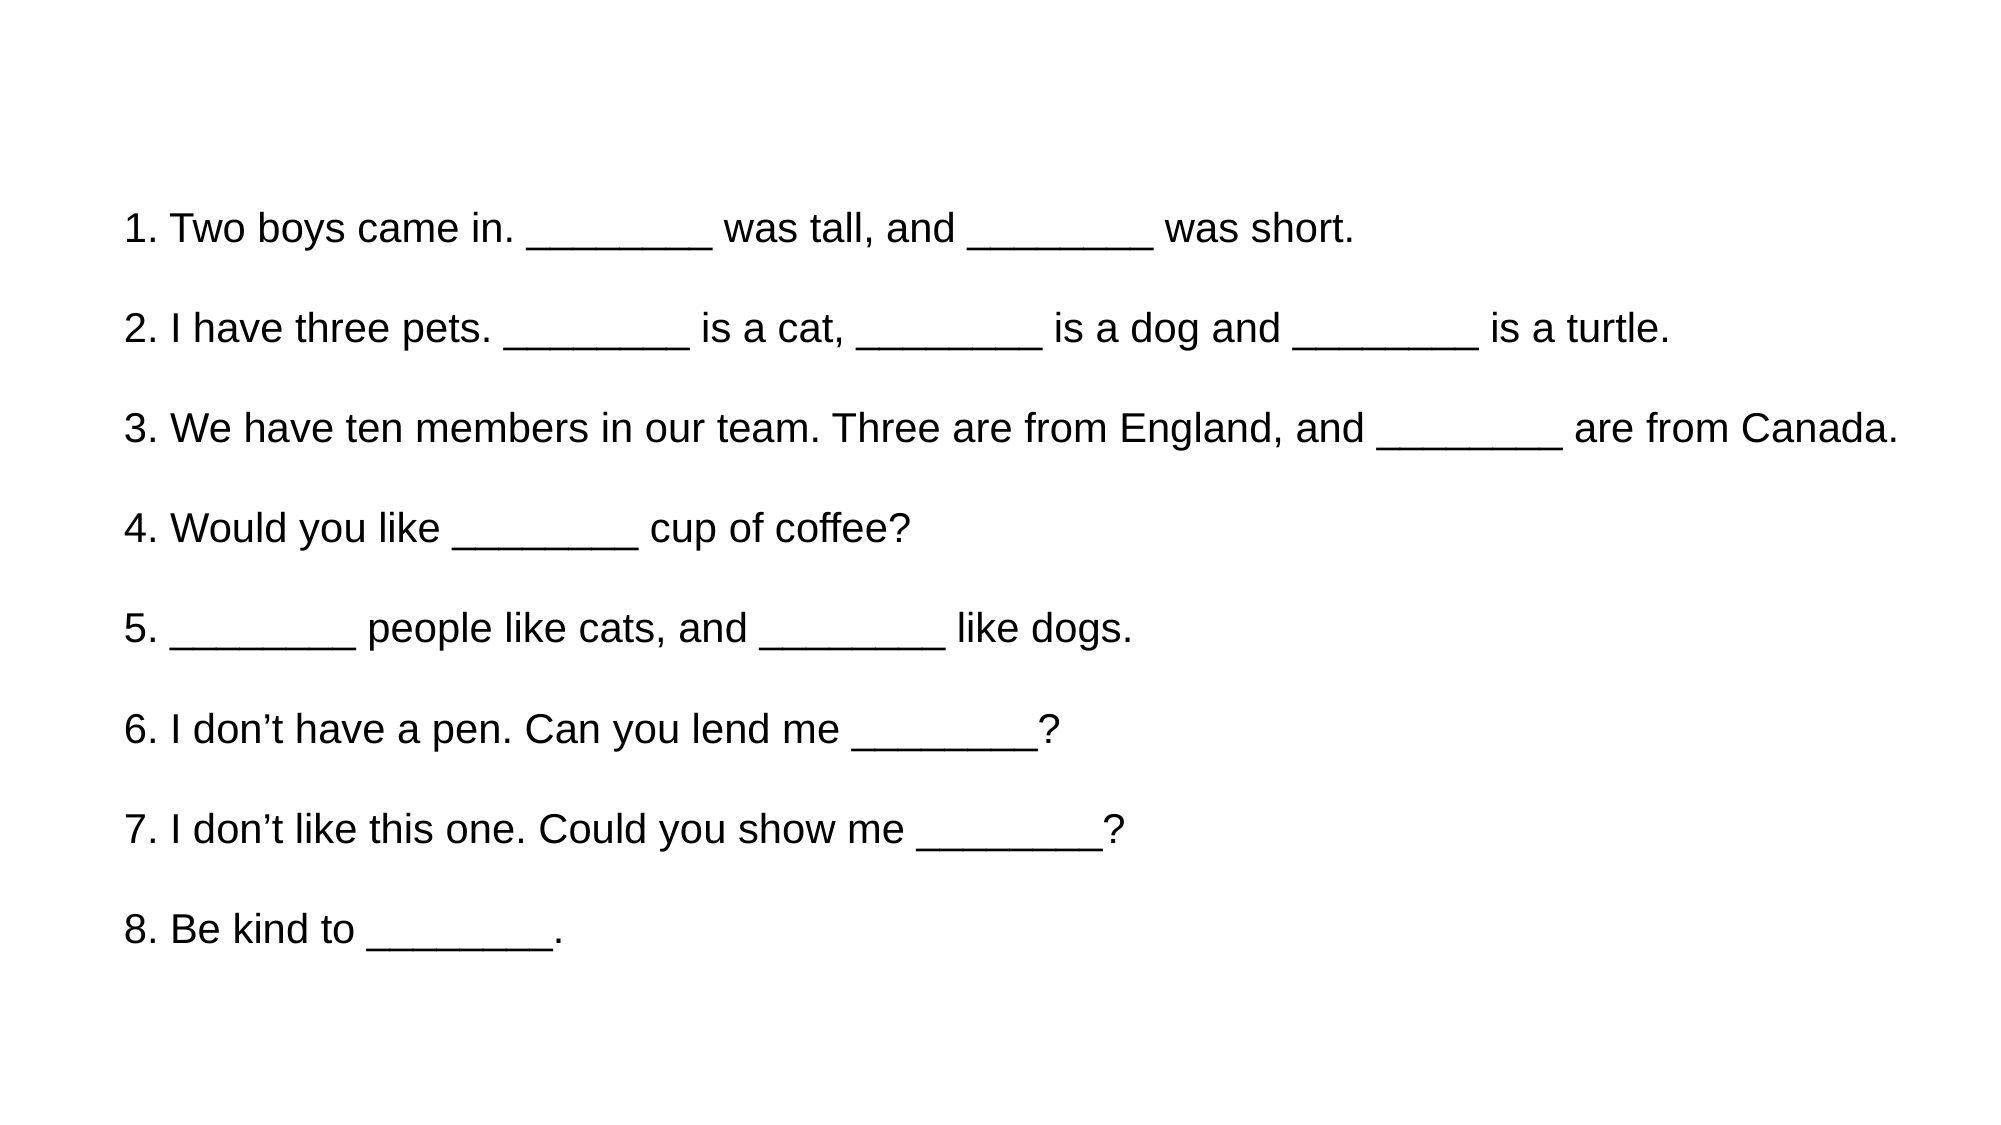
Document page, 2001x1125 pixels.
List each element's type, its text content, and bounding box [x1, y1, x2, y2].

text_box 1. Two boys came in. ________ was tall, and ________ was short. 2. I have three pets. ________ is a cat, ________ is a dog and ________ is a turtle. 3. We have ten members in our team. Three are from England, and ________ are from Canada. 4. Would you like ________ cup of coffee? 5. ________ people like cats, and ________ like dogs. 6. I don’t have a pen. Can you lend me ________? 7. I don’t like this one. Could you show me ________? 8. Be kind to ________. [109, 193, 1930, 959]
